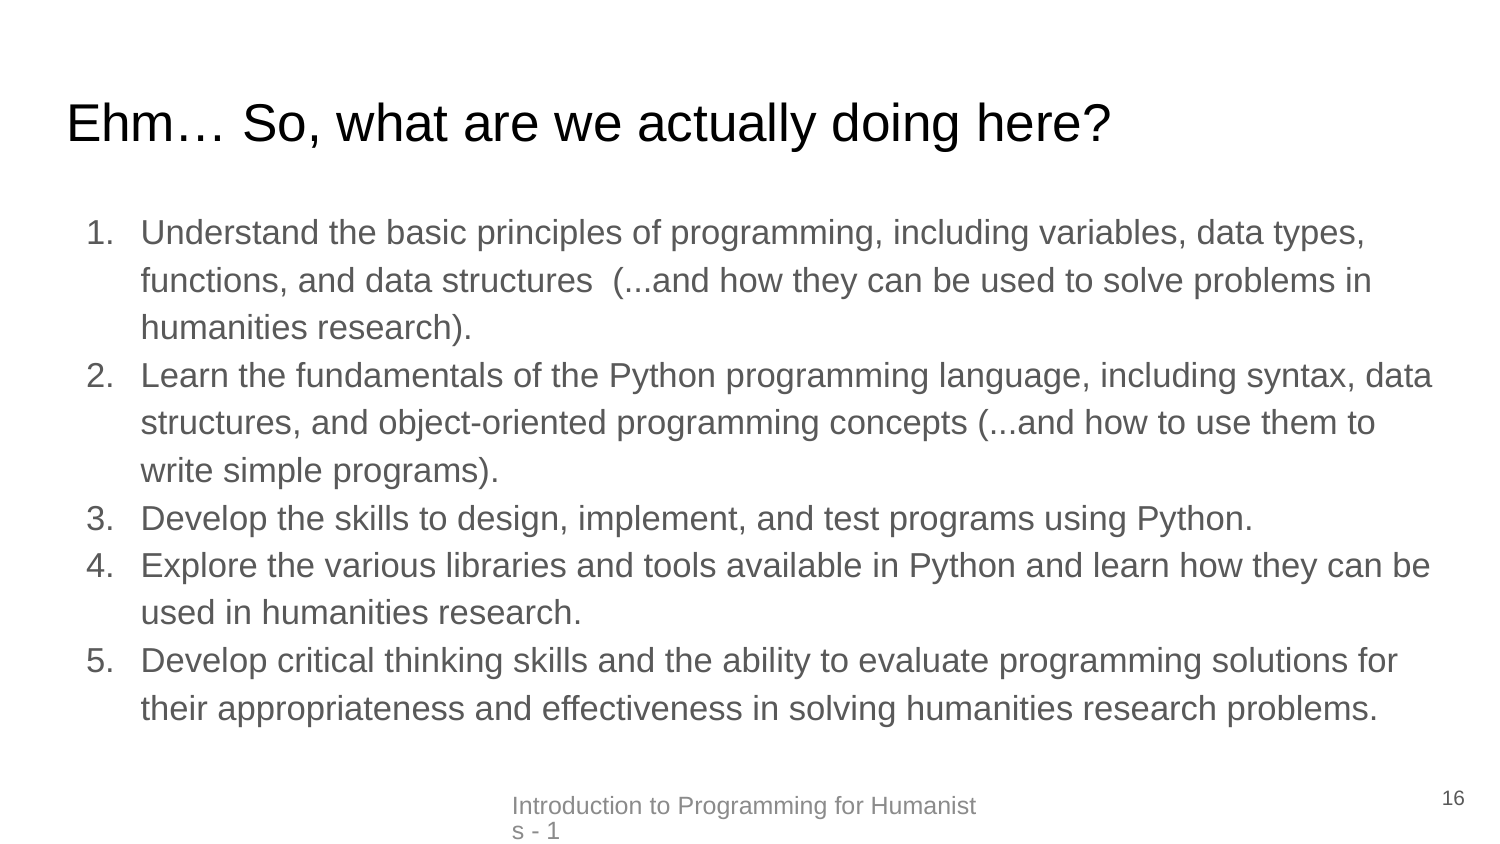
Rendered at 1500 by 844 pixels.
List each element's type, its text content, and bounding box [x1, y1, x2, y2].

list Understand the basic principles of programming, including variables, data types, functions, and data structures (...and how they can be used to solve problems in humanities research). Learn the fundamentals of the Python programming language, including syntax, data structures, and object-oriented programming concepts (...and how to use them to write simple programs). Develop the skills to design, implement, and test programs using Python. Explore the various libraries and tools available in Python and learn how they can be used in humanities research. Develop critical thinking skills and the ability to evaluate programming solutions for their appropriateness and effectiveness in solving humanities research problems. [51, 189, 1449, 750]
footer Introduction to Programming for Humanists - 1 [496, 782, 1004, 828]
slide_number 16 [1389, 764, 1480, 830]
title Ehm… So, what are we actually doing here? [51, 72, 1449, 167]
